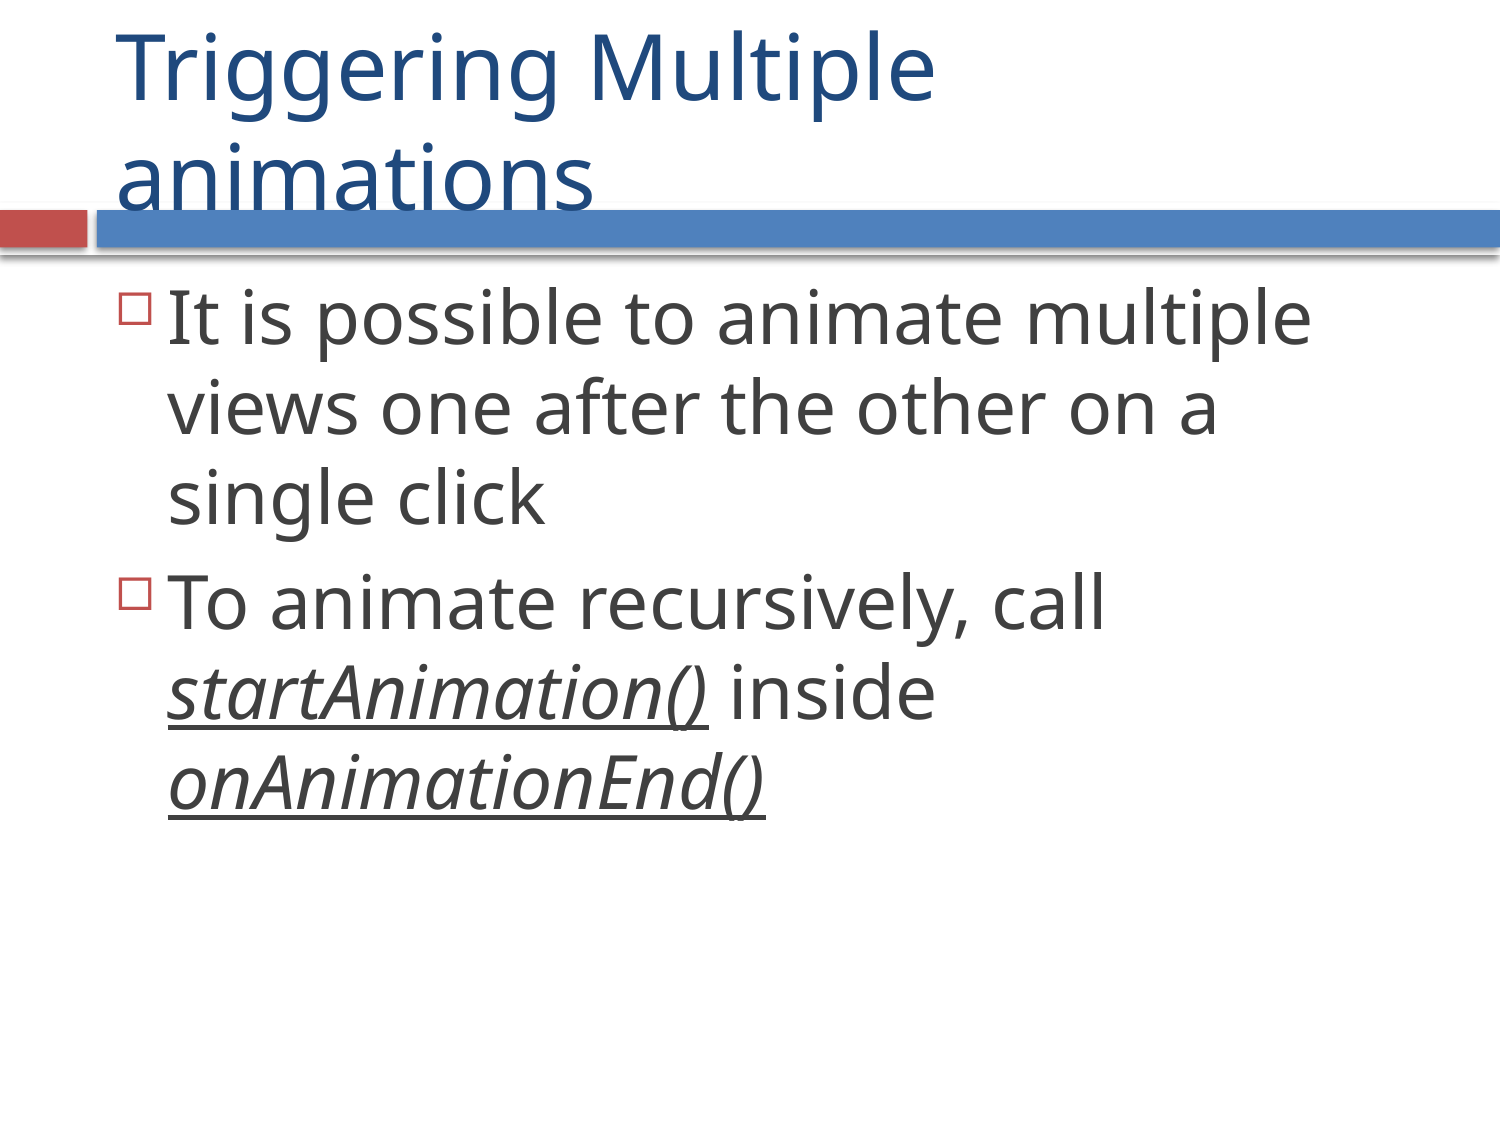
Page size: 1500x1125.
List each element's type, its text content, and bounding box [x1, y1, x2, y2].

list It is possible to animate multiple views one after the other on a single click To animate recursively, call startAnimation() inside onAnimationEnd() [100, 262, 1438, 1000]
title Triggering Multiple animations [100, 37, 1438, 200]
